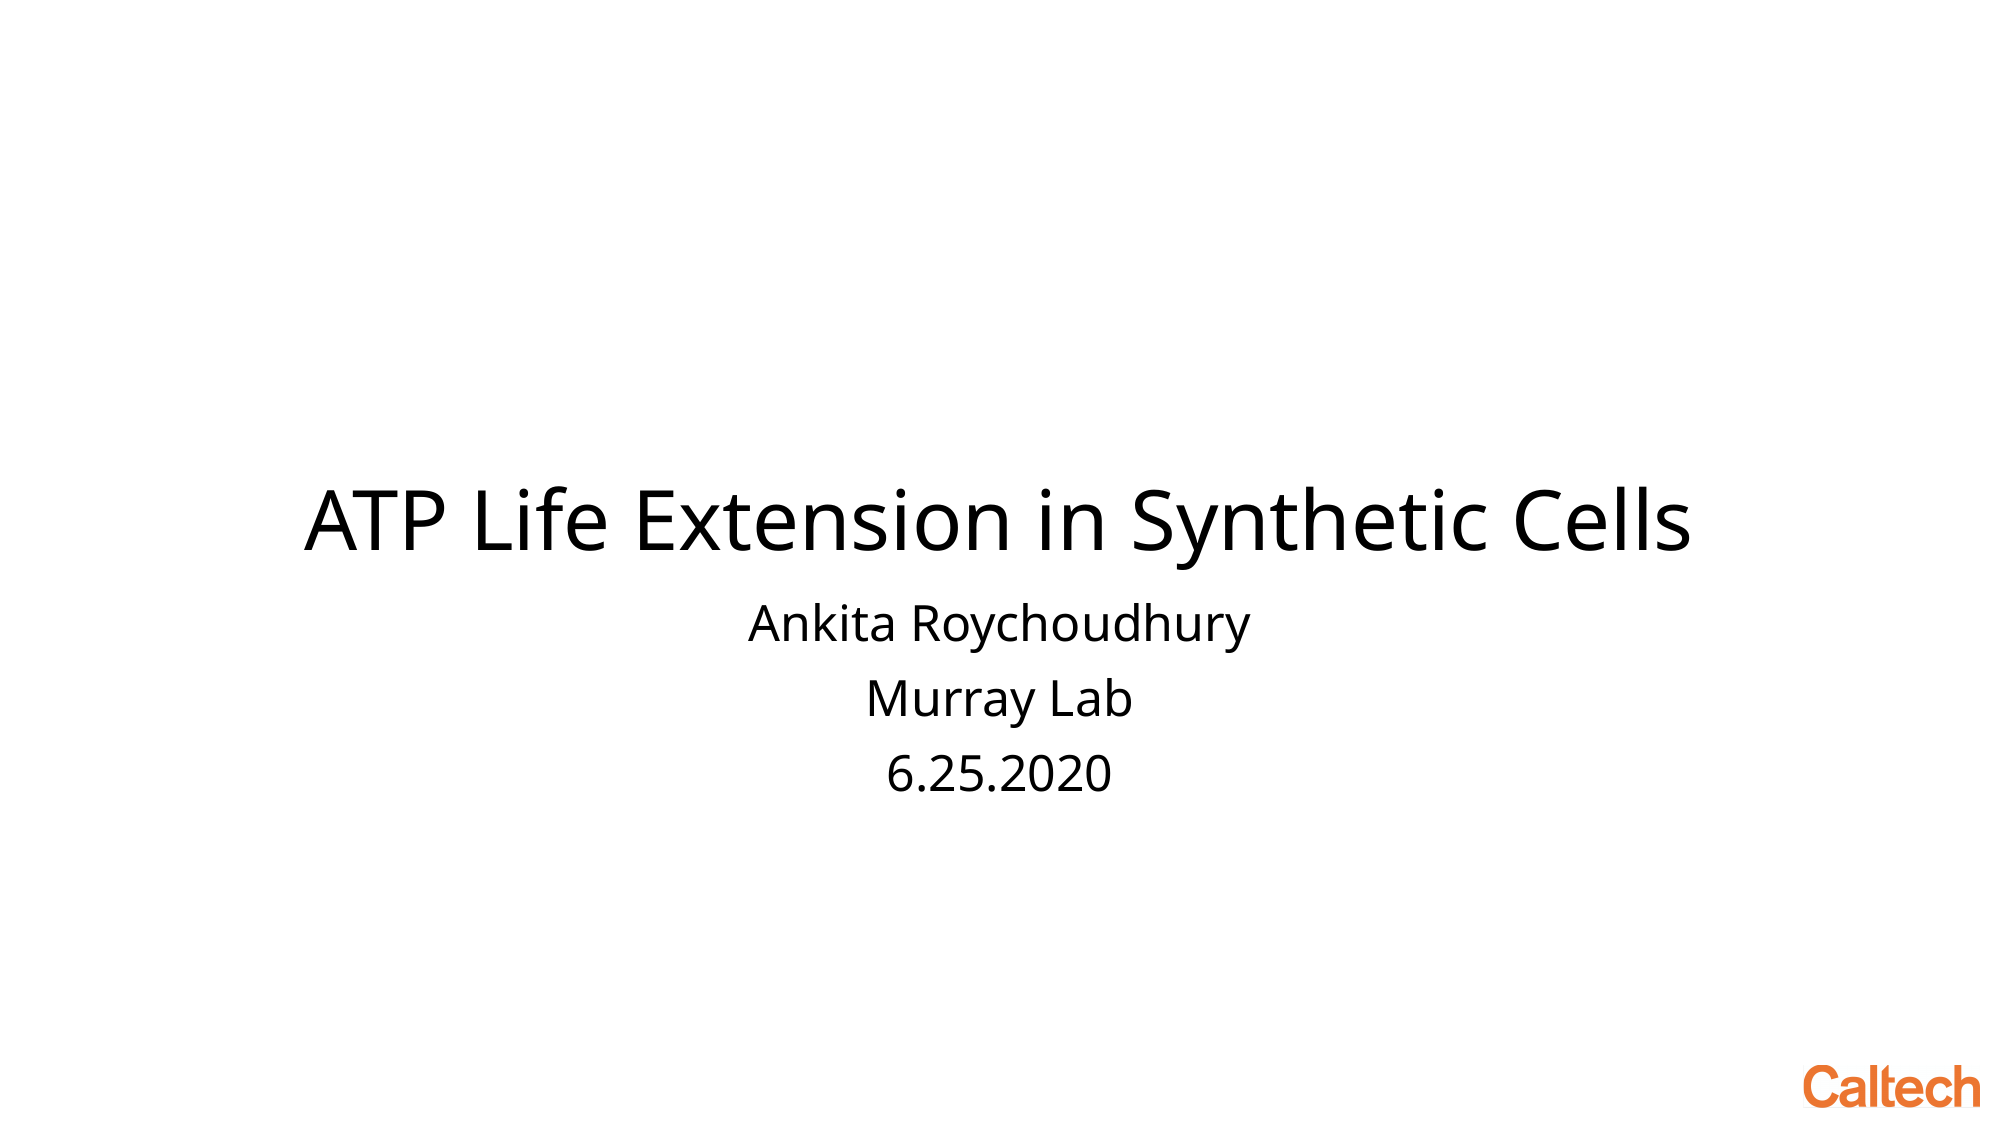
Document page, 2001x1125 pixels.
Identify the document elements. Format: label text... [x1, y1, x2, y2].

picture [1803, 1064, 1980, 1108]
title ATP Life Extension in Synthetic Cells [249, 420, 1750, 576]
subtitle Ankita Roychoudhury Murray Lab 6.25.2020 [249, 590, 1750, 863]
